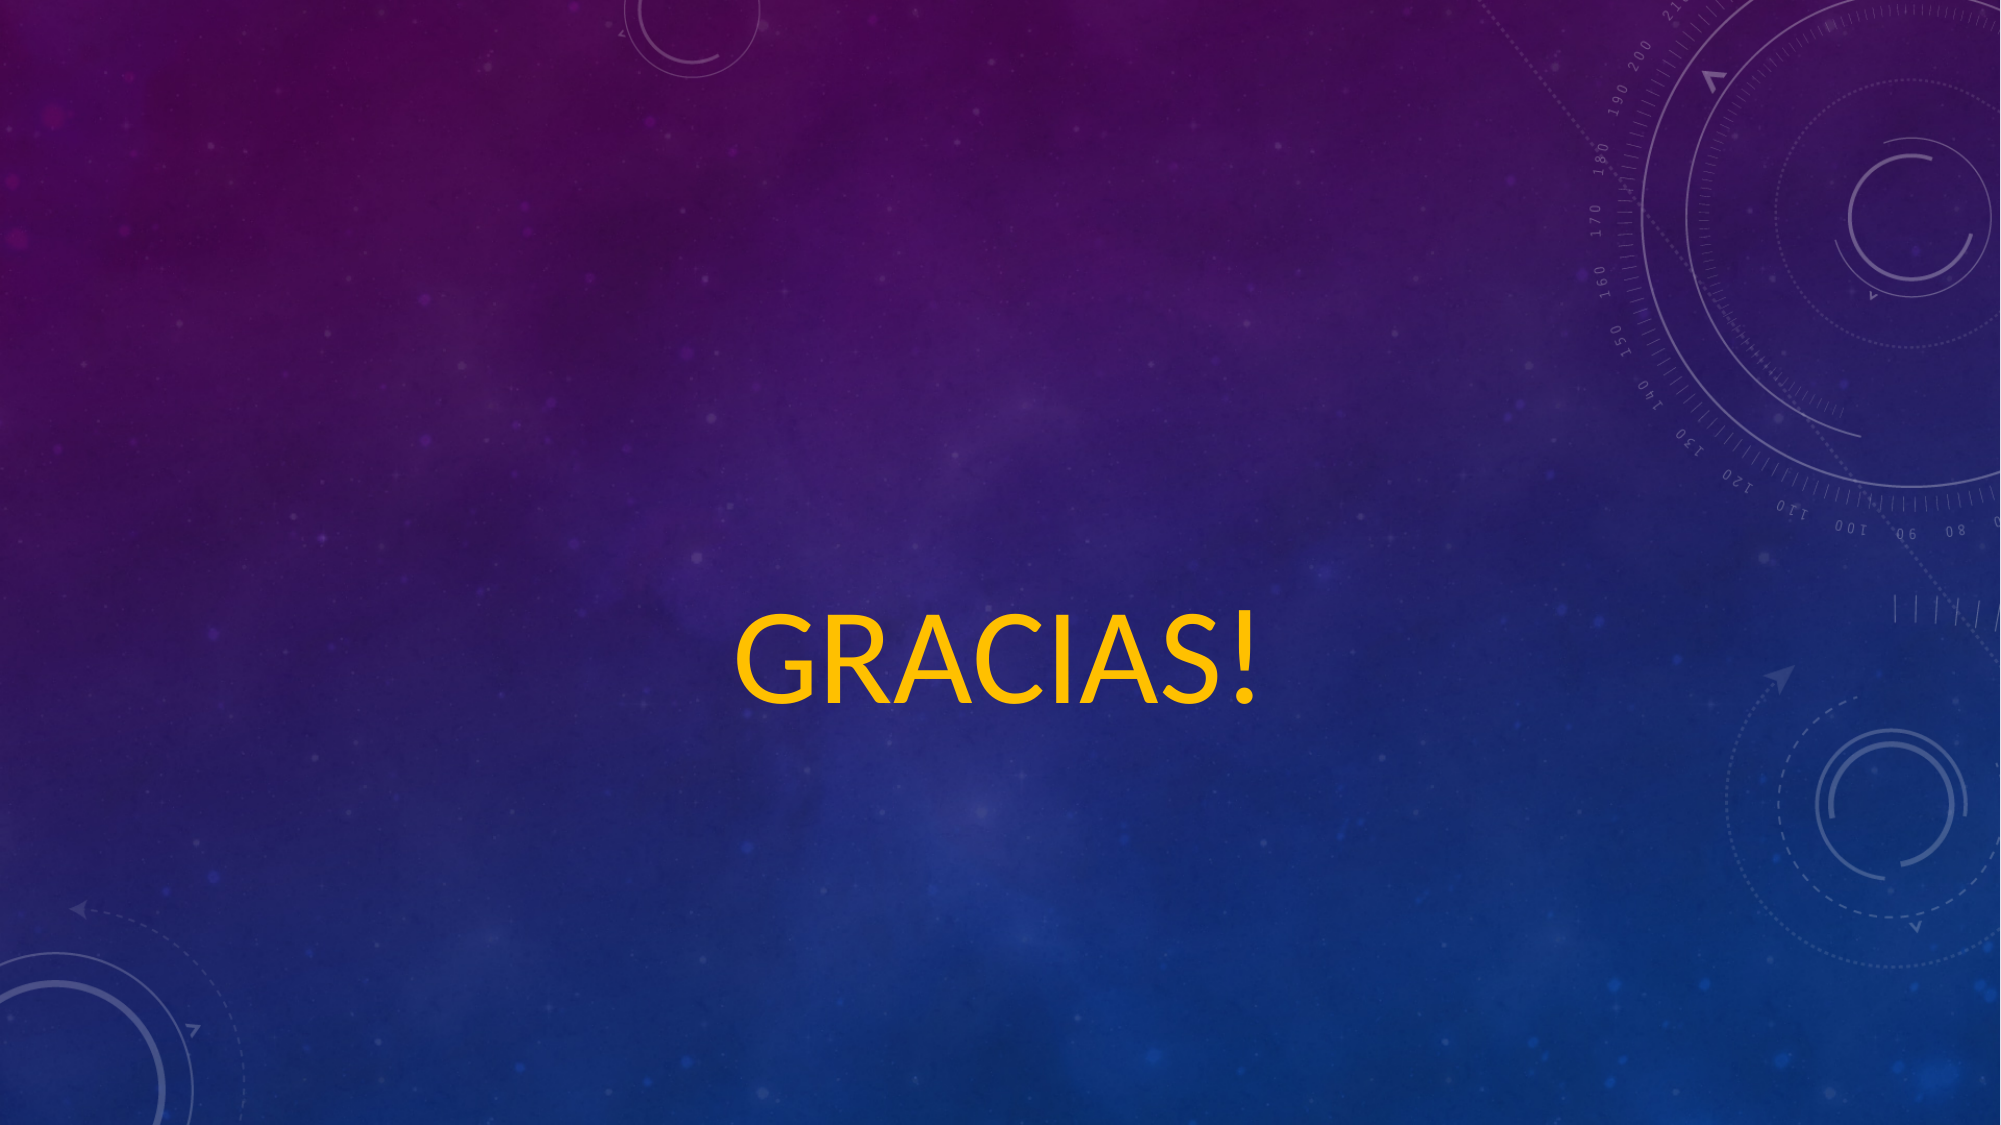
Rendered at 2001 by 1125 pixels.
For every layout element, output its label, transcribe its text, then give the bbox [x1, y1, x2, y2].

picture [0, 0, 2001, 1125]
list GRACIAS! [573, 452, 1427, 845]
